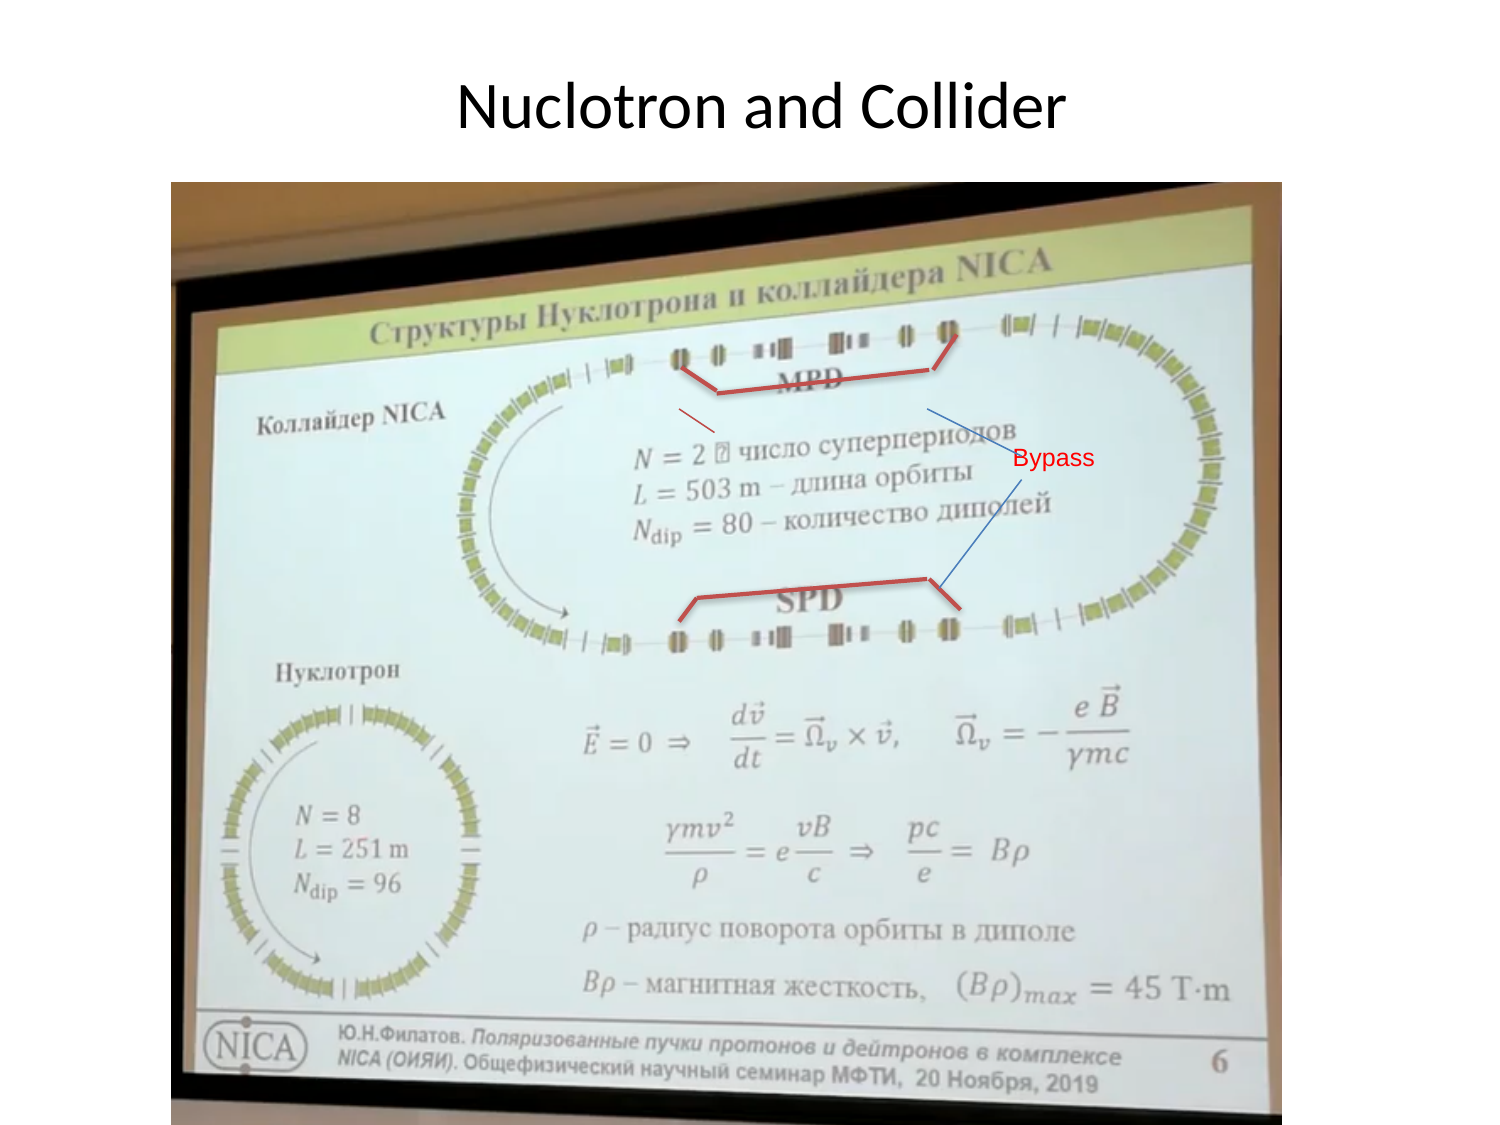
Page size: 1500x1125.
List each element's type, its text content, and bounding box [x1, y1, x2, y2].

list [170, 181, 1282, 1125]
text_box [926, 408, 1022, 457]
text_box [929, 578, 961, 610]
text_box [678, 408, 715, 433]
title Nuclotron and Collider [100, 45, 1425, 159]
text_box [720, 369, 930, 394]
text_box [938, 479, 1022, 589]
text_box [680, 366, 717, 392]
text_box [678, 597, 697, 622]
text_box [932, 334, 957, 371]
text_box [696, 578, 927, 599]
